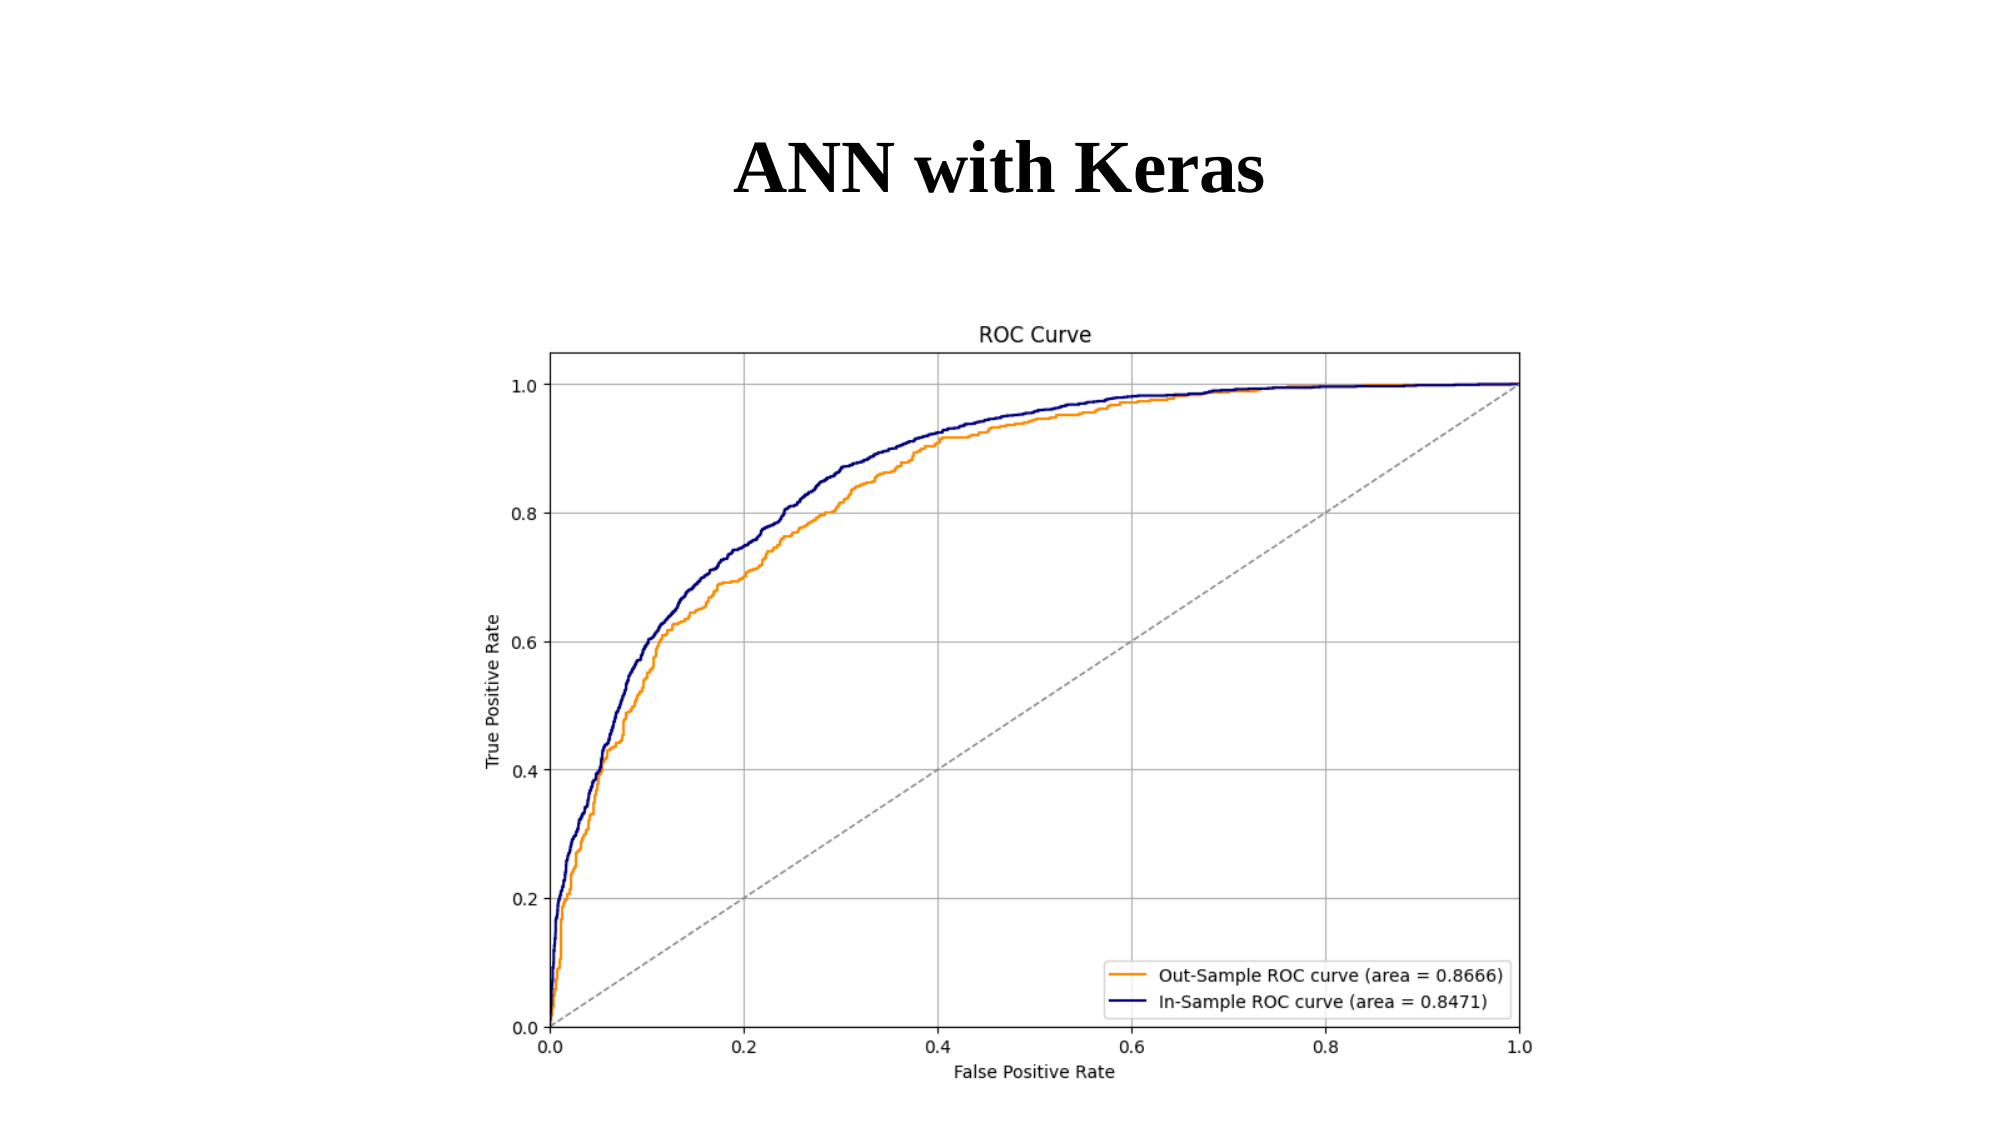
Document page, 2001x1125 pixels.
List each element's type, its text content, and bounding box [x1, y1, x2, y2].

picture [436, 315, 1588, 1125]
title ANN with Keras [137, 59, 1863, 278]
